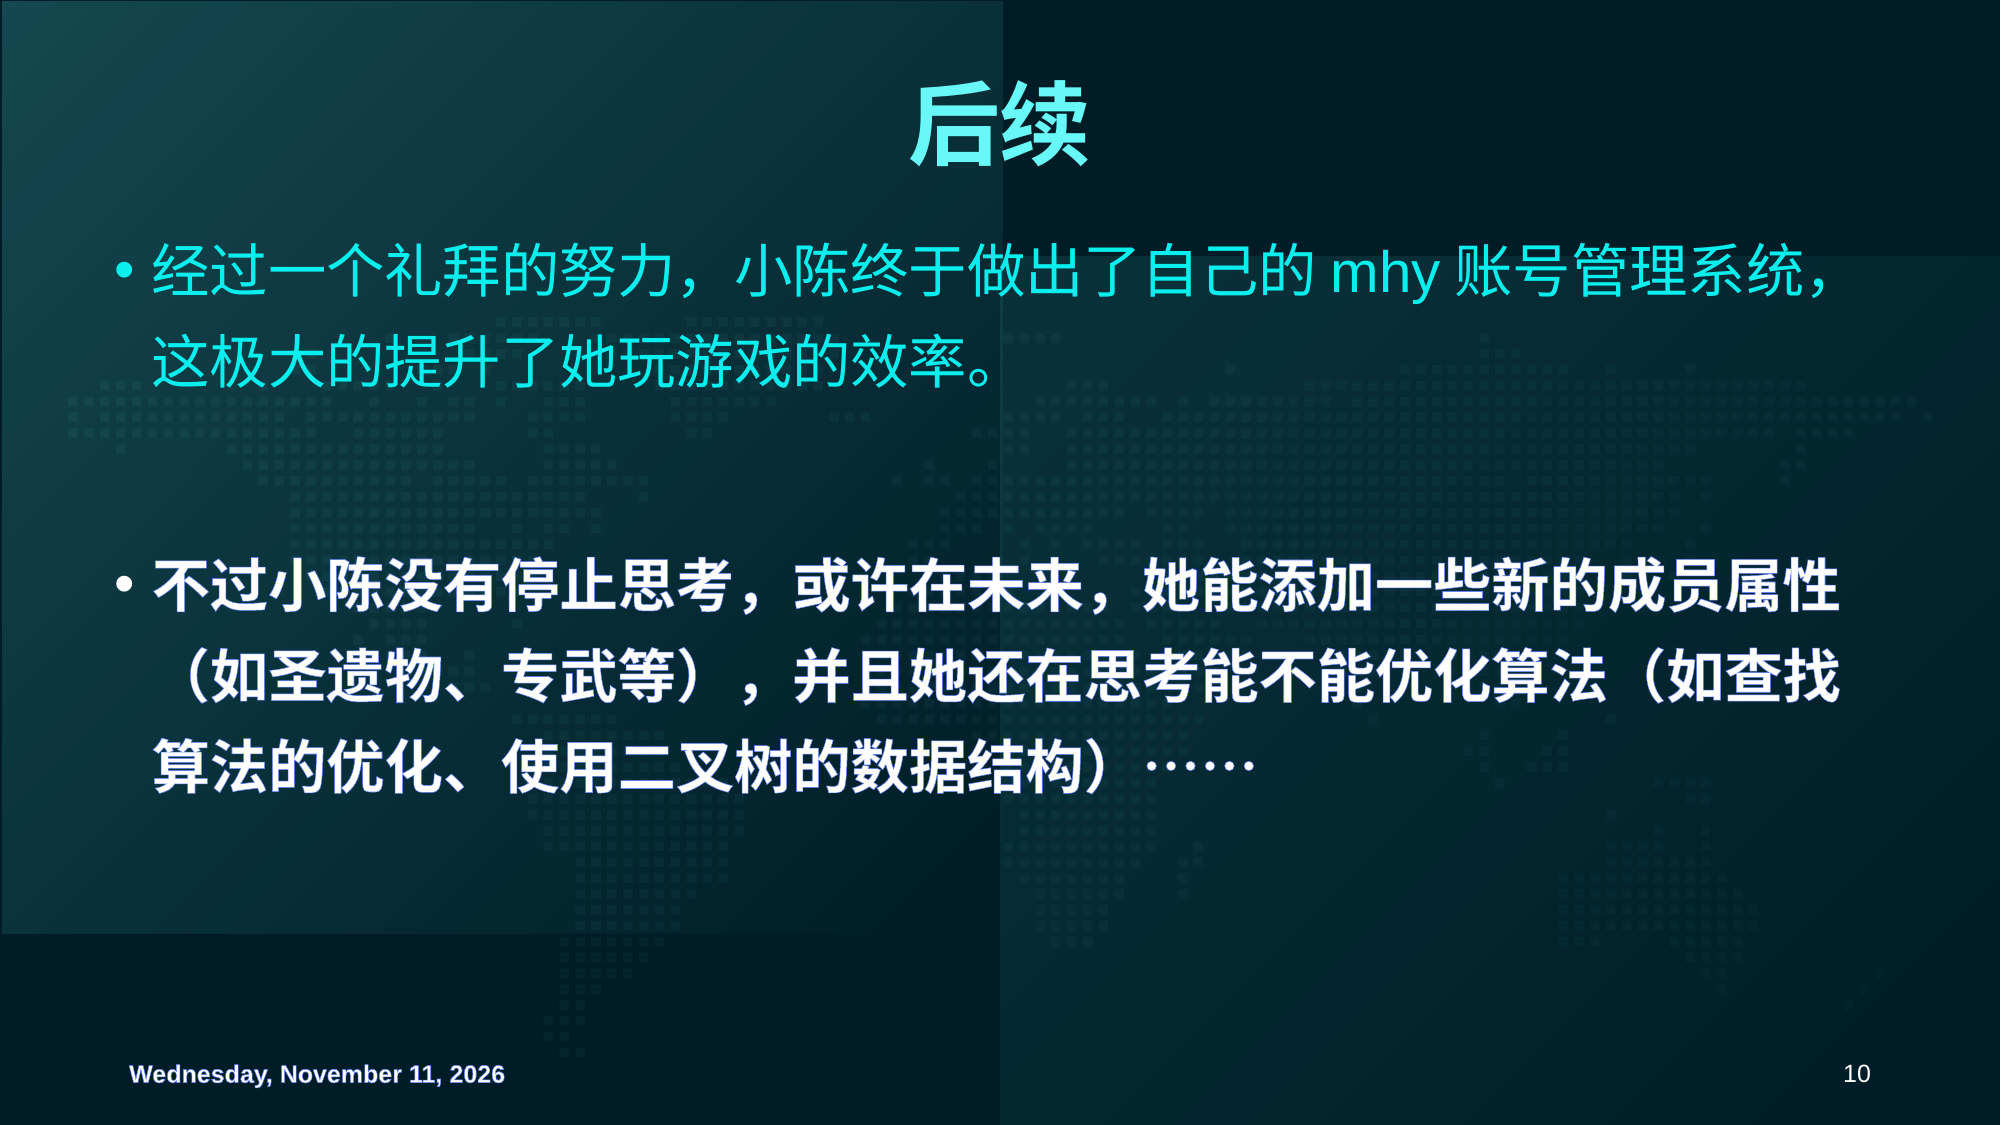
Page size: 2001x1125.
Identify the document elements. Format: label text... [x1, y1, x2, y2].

list 经过一个礼拜的努力，小陈终于做出了自己的mhy账号管理系统，这极大的提升了她玩游戏的效率。 不过小陈没有停止思考，或许在未来，她能添加一些新的成员属性（如圣遗物、专武等），并且她还在思考能不能优化算法（如查找算法的优化、使用二叉树的数据结构）…… [114, 213, 1886, 1013]
slide_number 9 [1436, 1042, 1886, 1103]
title 后续 [114, 59, 1886, 178]
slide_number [114, 1042, 565, 1103]
